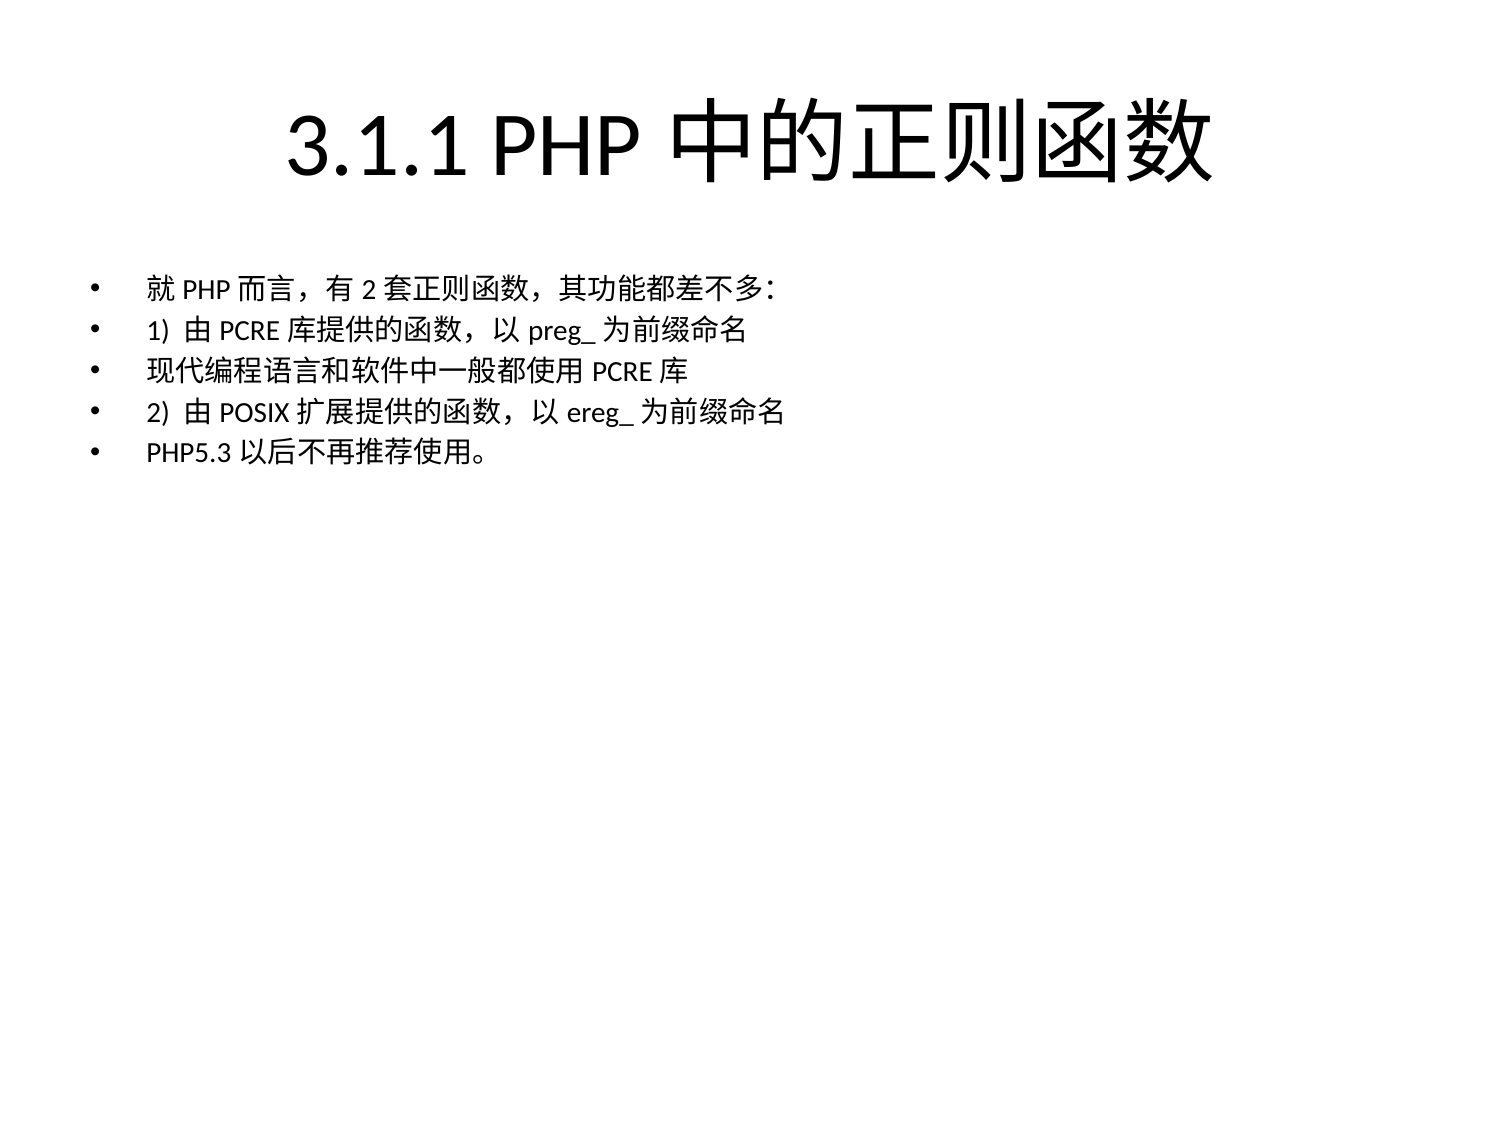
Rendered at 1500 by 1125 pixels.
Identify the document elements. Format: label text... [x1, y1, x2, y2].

list 就PHP而言，有2套正则函数，其功能都差不多： 1) 由PCRE库提供的函数，以preg_为前缀命名 现代编程语言和软件中一般都使用PCRE库 2) 由POSIX扩展提供的函数，以ereg_为前缀命名 PHP5.3以后不再推荐使用。 [75, 262, 1425, 1005]
title 3.1.1 PHP中的正则函数 [75, 45, 1425, 233]
